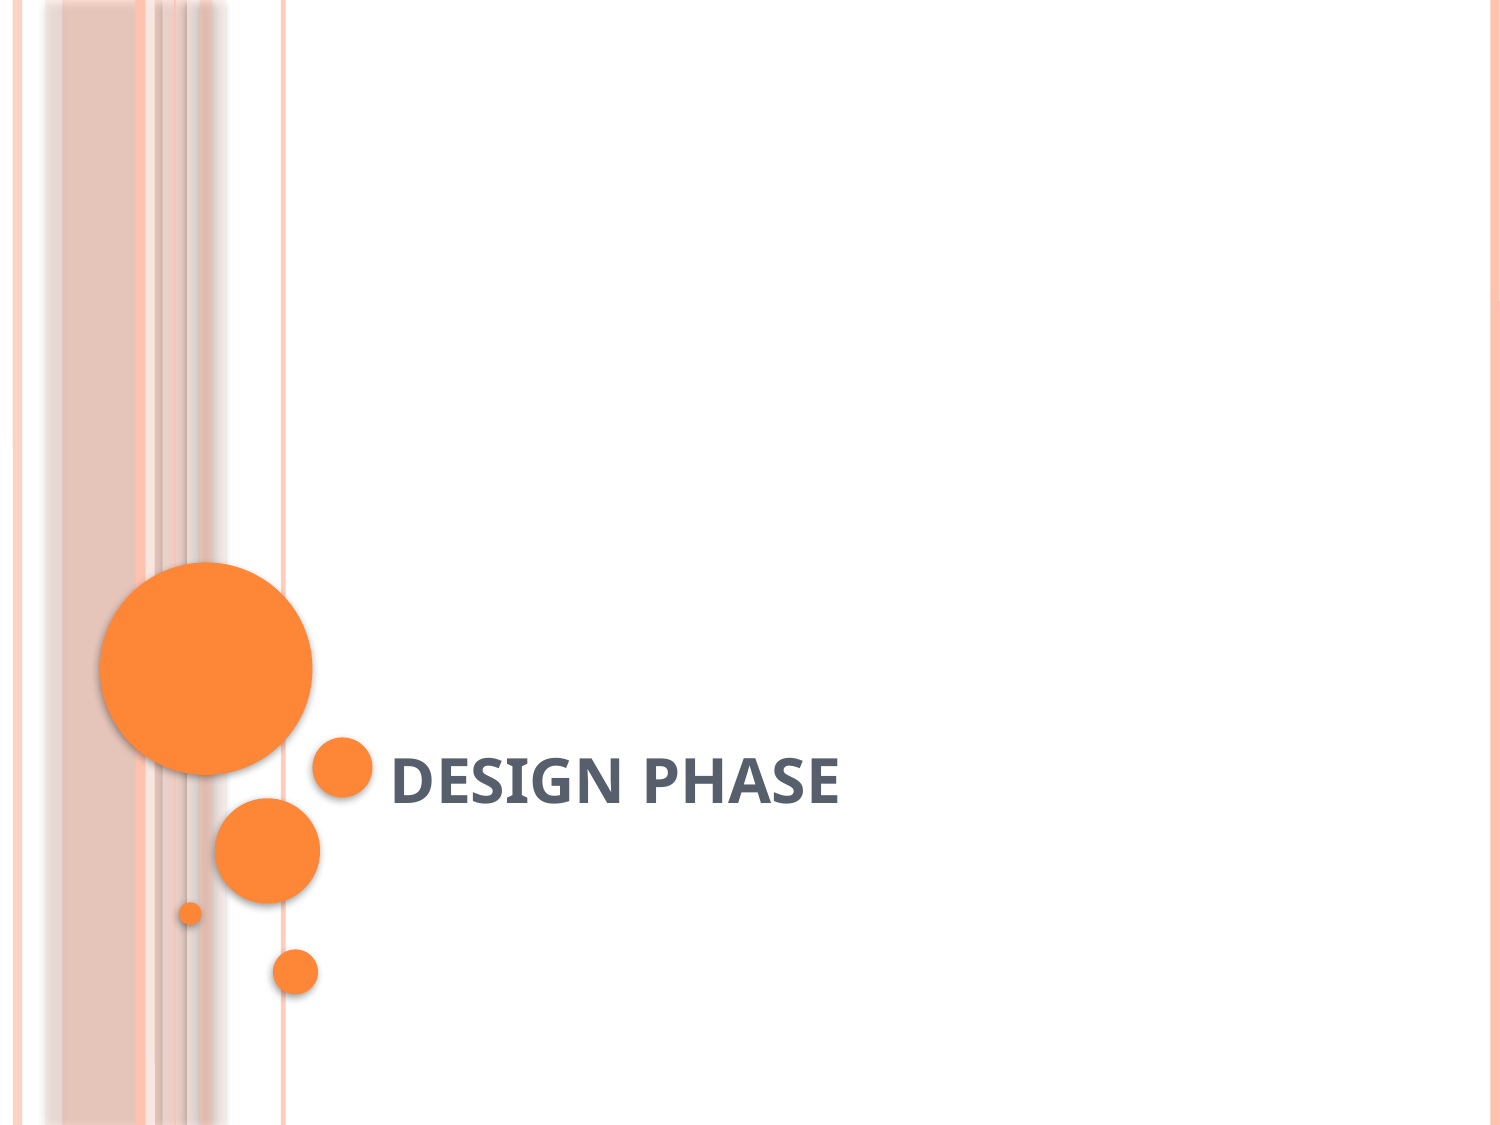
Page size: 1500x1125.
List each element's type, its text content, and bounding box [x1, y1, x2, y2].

title DESIGN PHASE [375, 512, 1388, 824]
